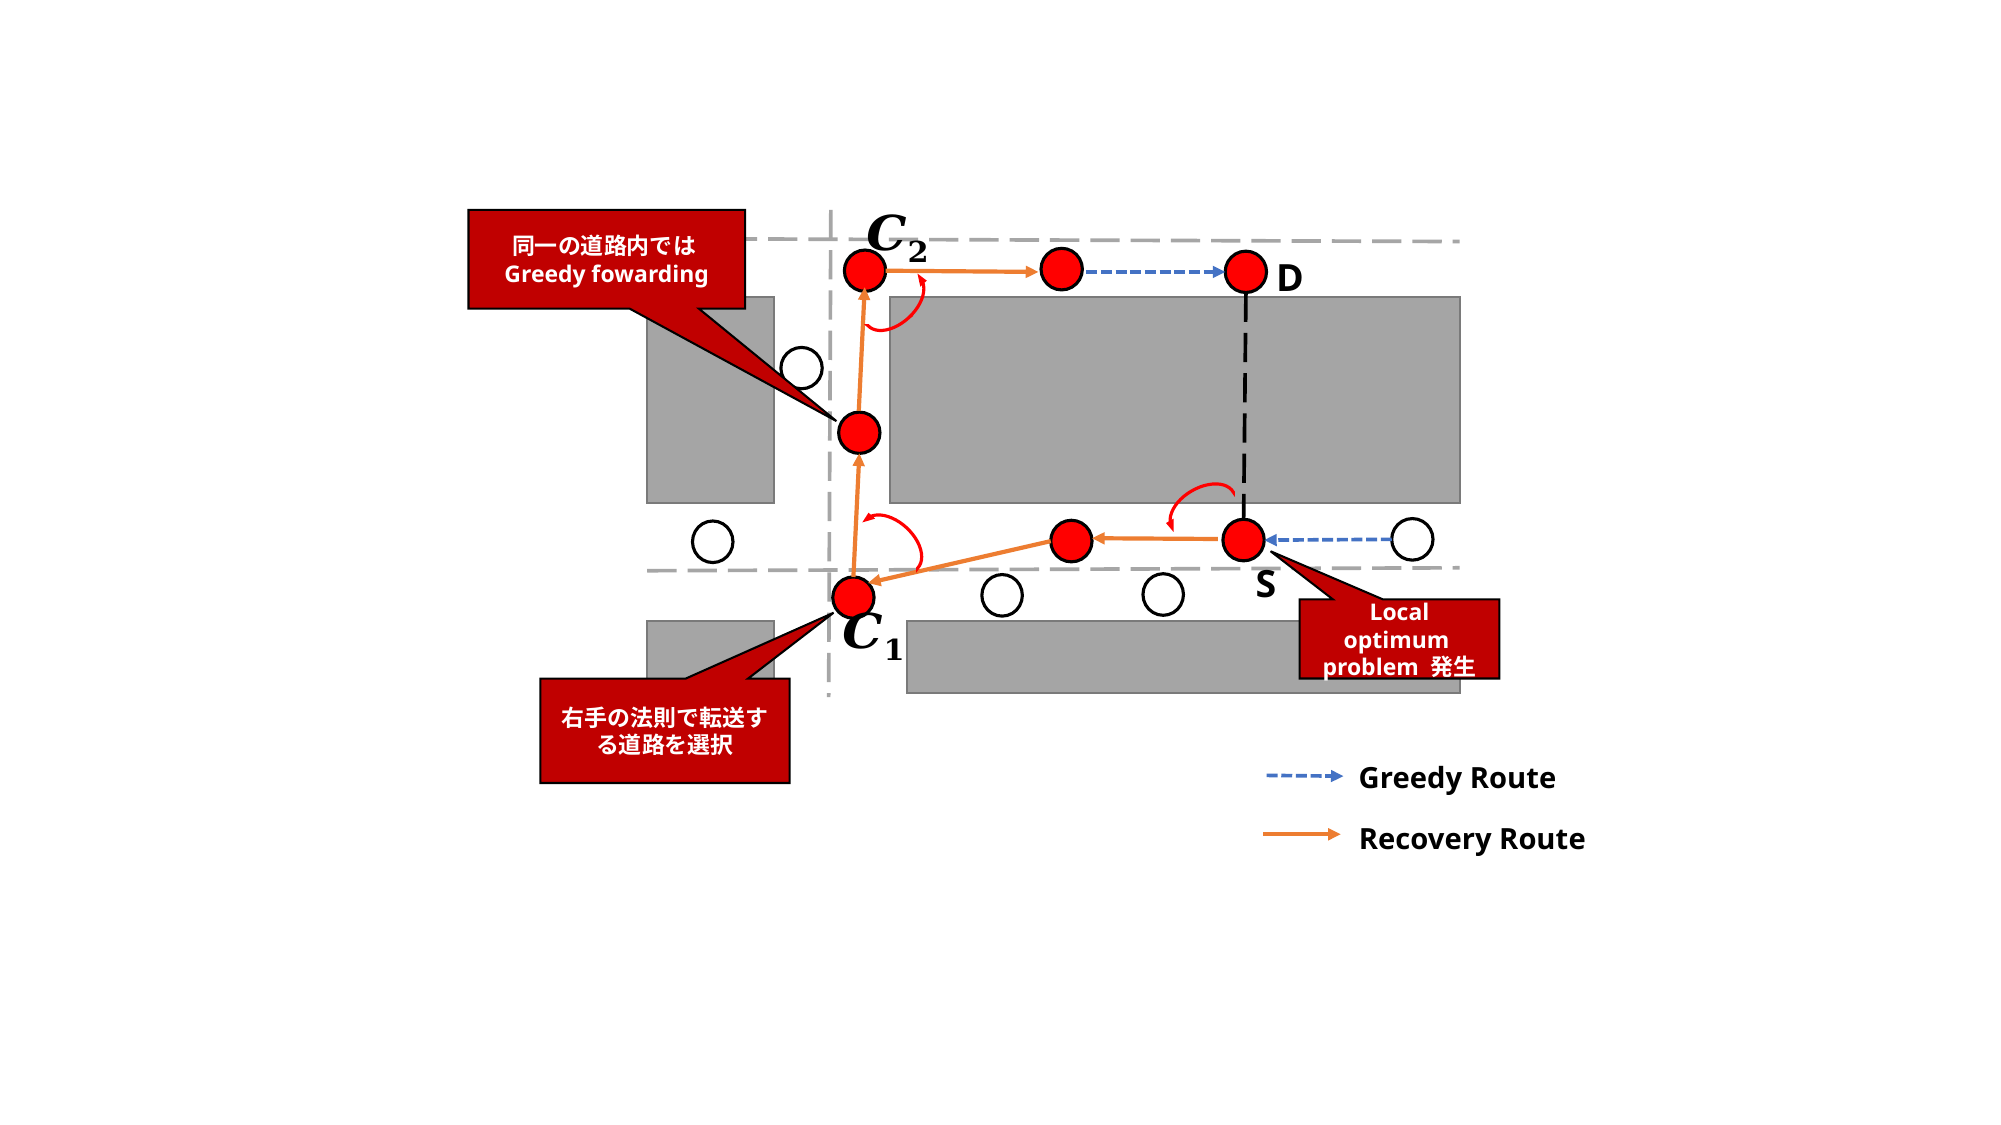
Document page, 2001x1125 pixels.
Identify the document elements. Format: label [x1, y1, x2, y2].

text_box [468, 208, 1617, 864]
